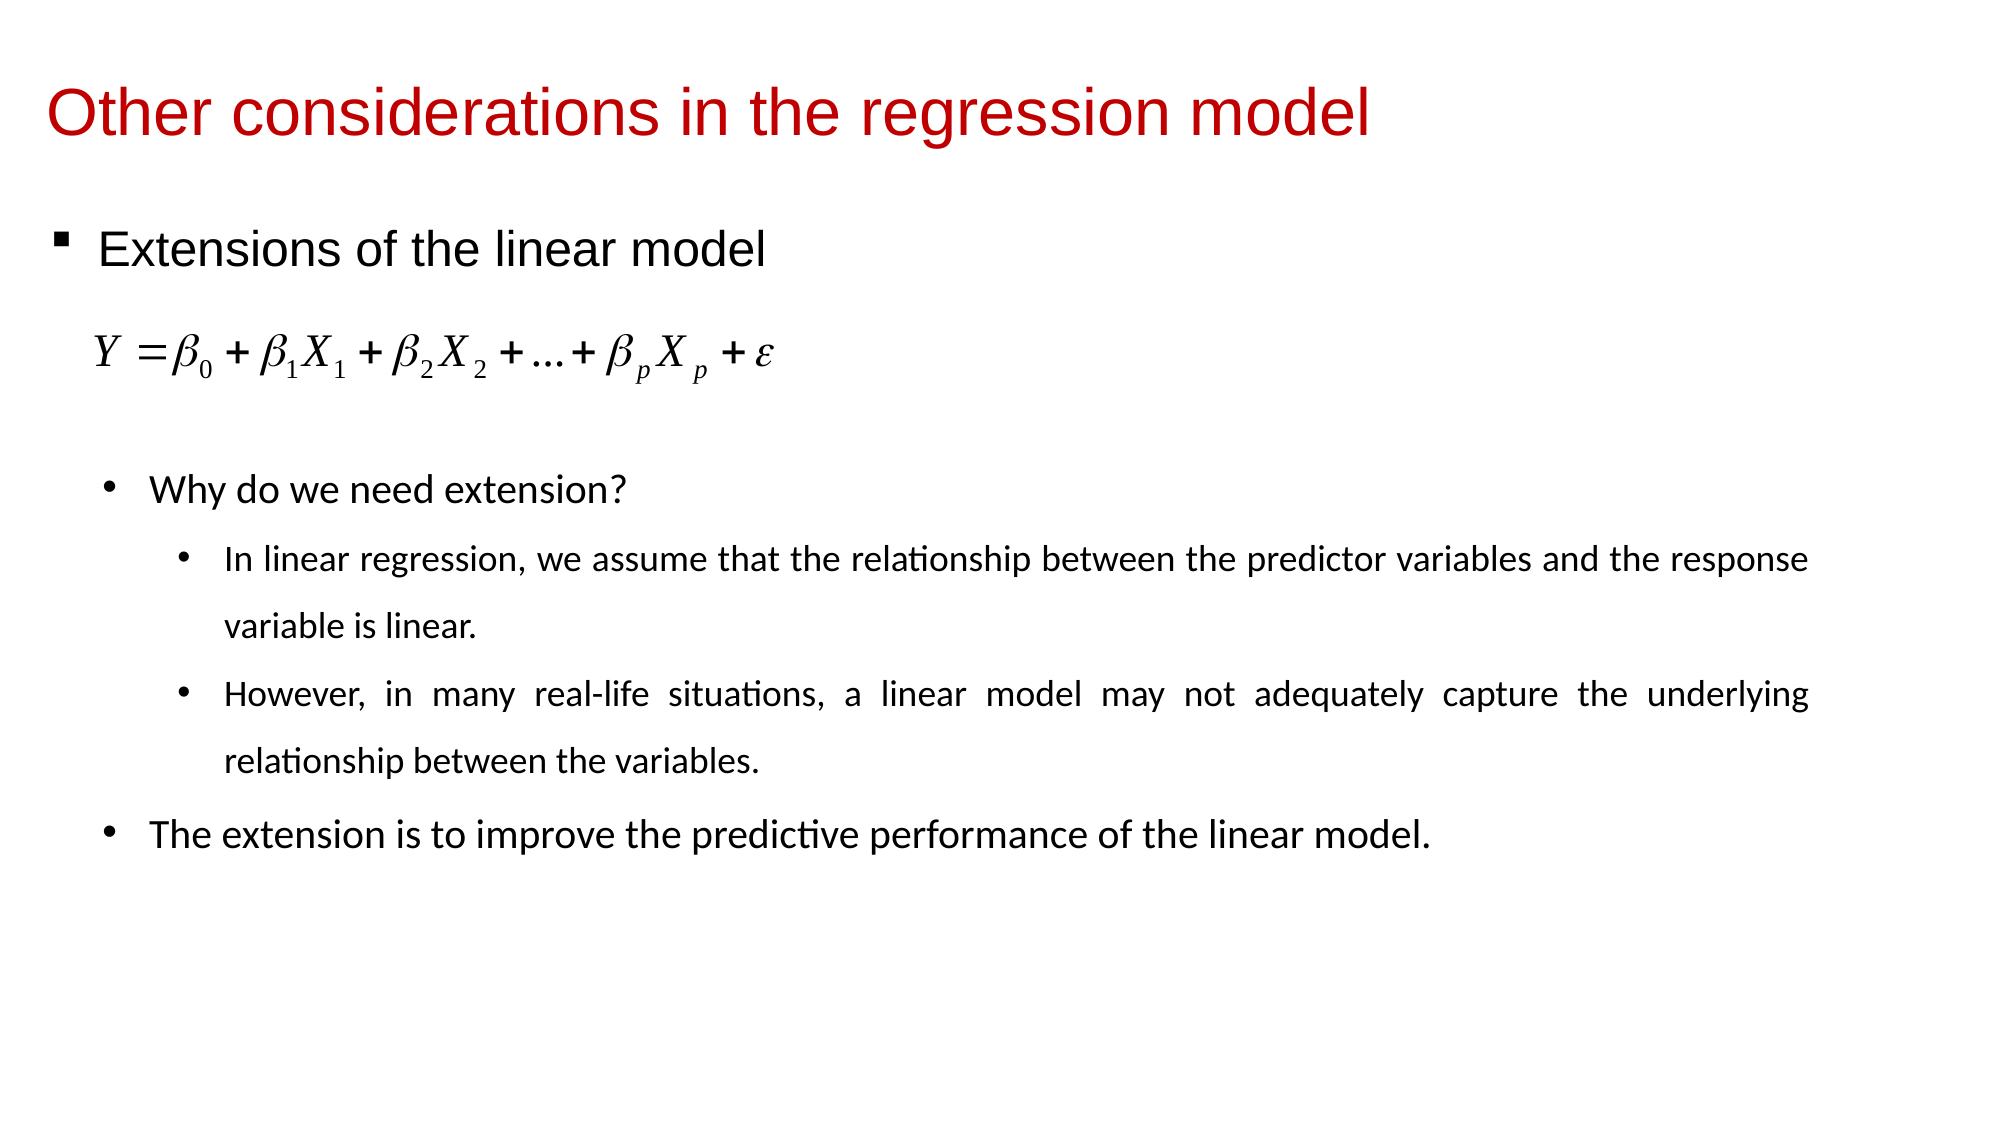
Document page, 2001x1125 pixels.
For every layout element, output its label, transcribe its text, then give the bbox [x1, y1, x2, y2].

text_box Other considerations in the regression model [31, 61, 1875, 237]
text_box Extensions of the linear model [35, 208, 1474, 284]
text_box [87, 319, 790, 394]
text_box Why do we need extension? In linear regression, we assume that the relationship between the predictor variables and the response variable is linear. However, in many real-life situations, a linear model may not adequately capture the underlying relationship between the variables. The extension is to improve the predictive performance of the linear model. [87, 429, 1826, 864]
